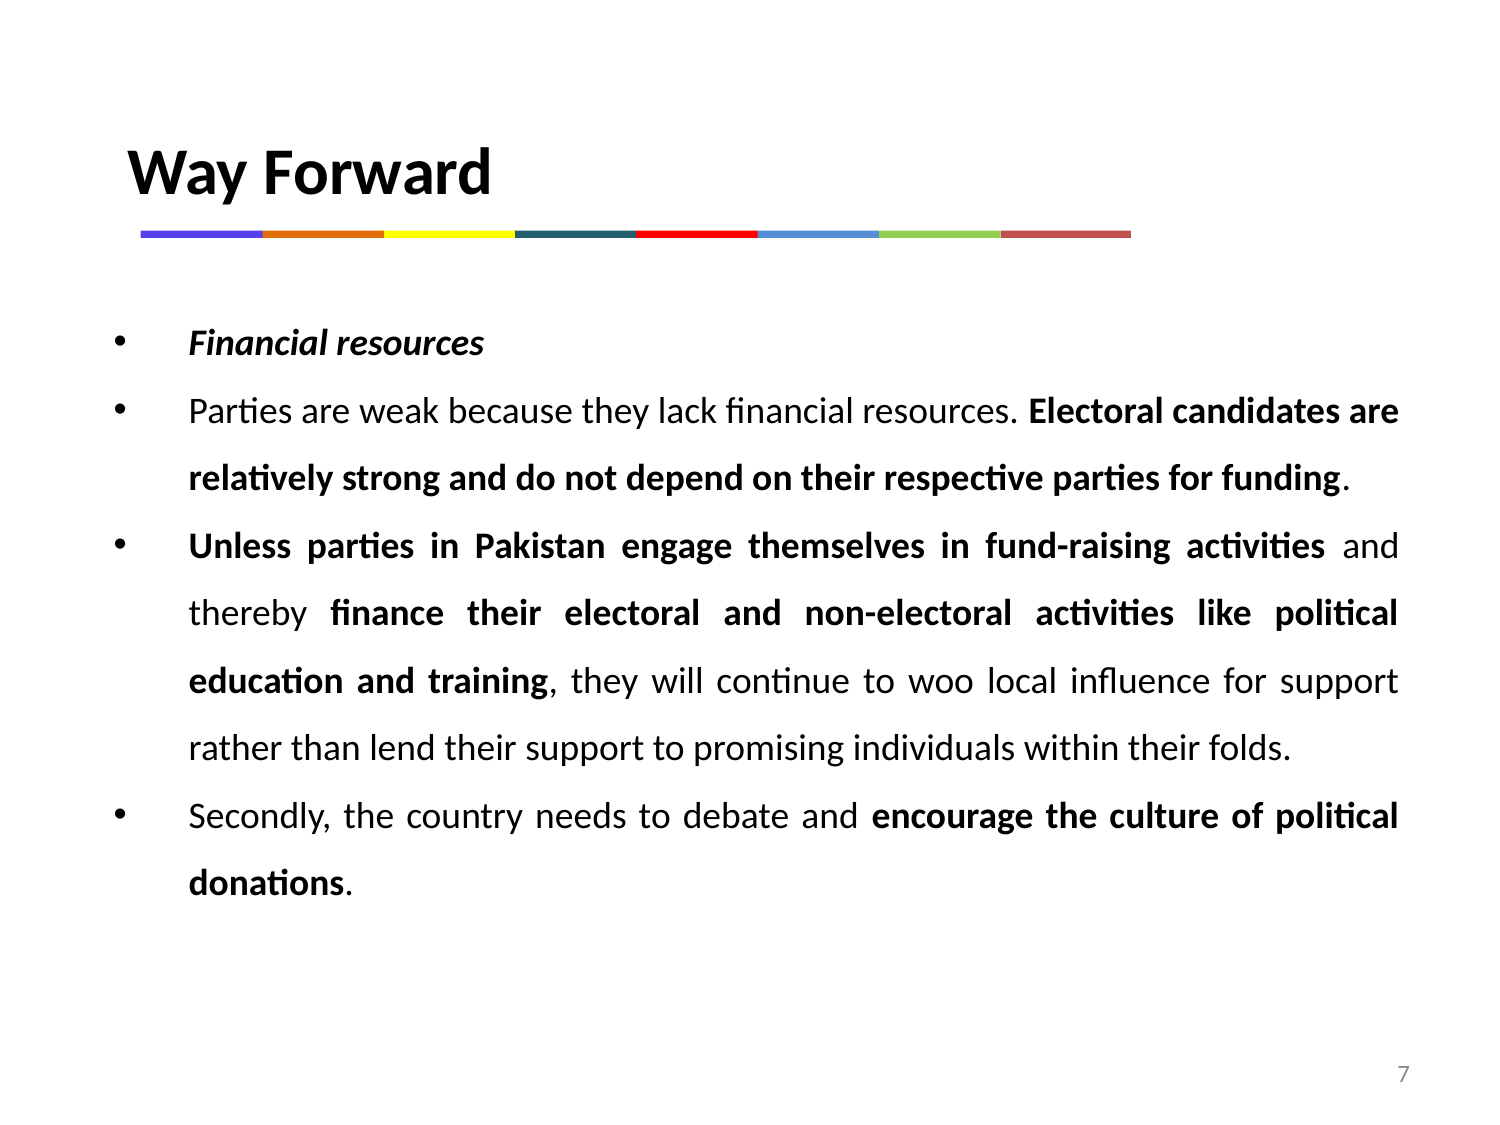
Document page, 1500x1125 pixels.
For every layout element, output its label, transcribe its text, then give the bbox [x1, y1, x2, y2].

slide_number 7 [1074, 1042, 1425, 1103]
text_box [140, 230, 1132, 239]
text_box Financial resources Parties are weak because they lack financial resources. Electoral candidates are relatively strong and do not depend on their respective parties for funding. Unless parties in Pakistan engage themselves in fund-raising activities and thereby finance their electoral and non-electoral activities like political education and training, they will continue to woo local influence for support rather than lend their support to promising individuals within their folds. Secondly, the country needs to debate and encourage the culture of political donations. [98, 288, 1415, 911]
text_box Way Forward [112, 120, 1500, 296]
